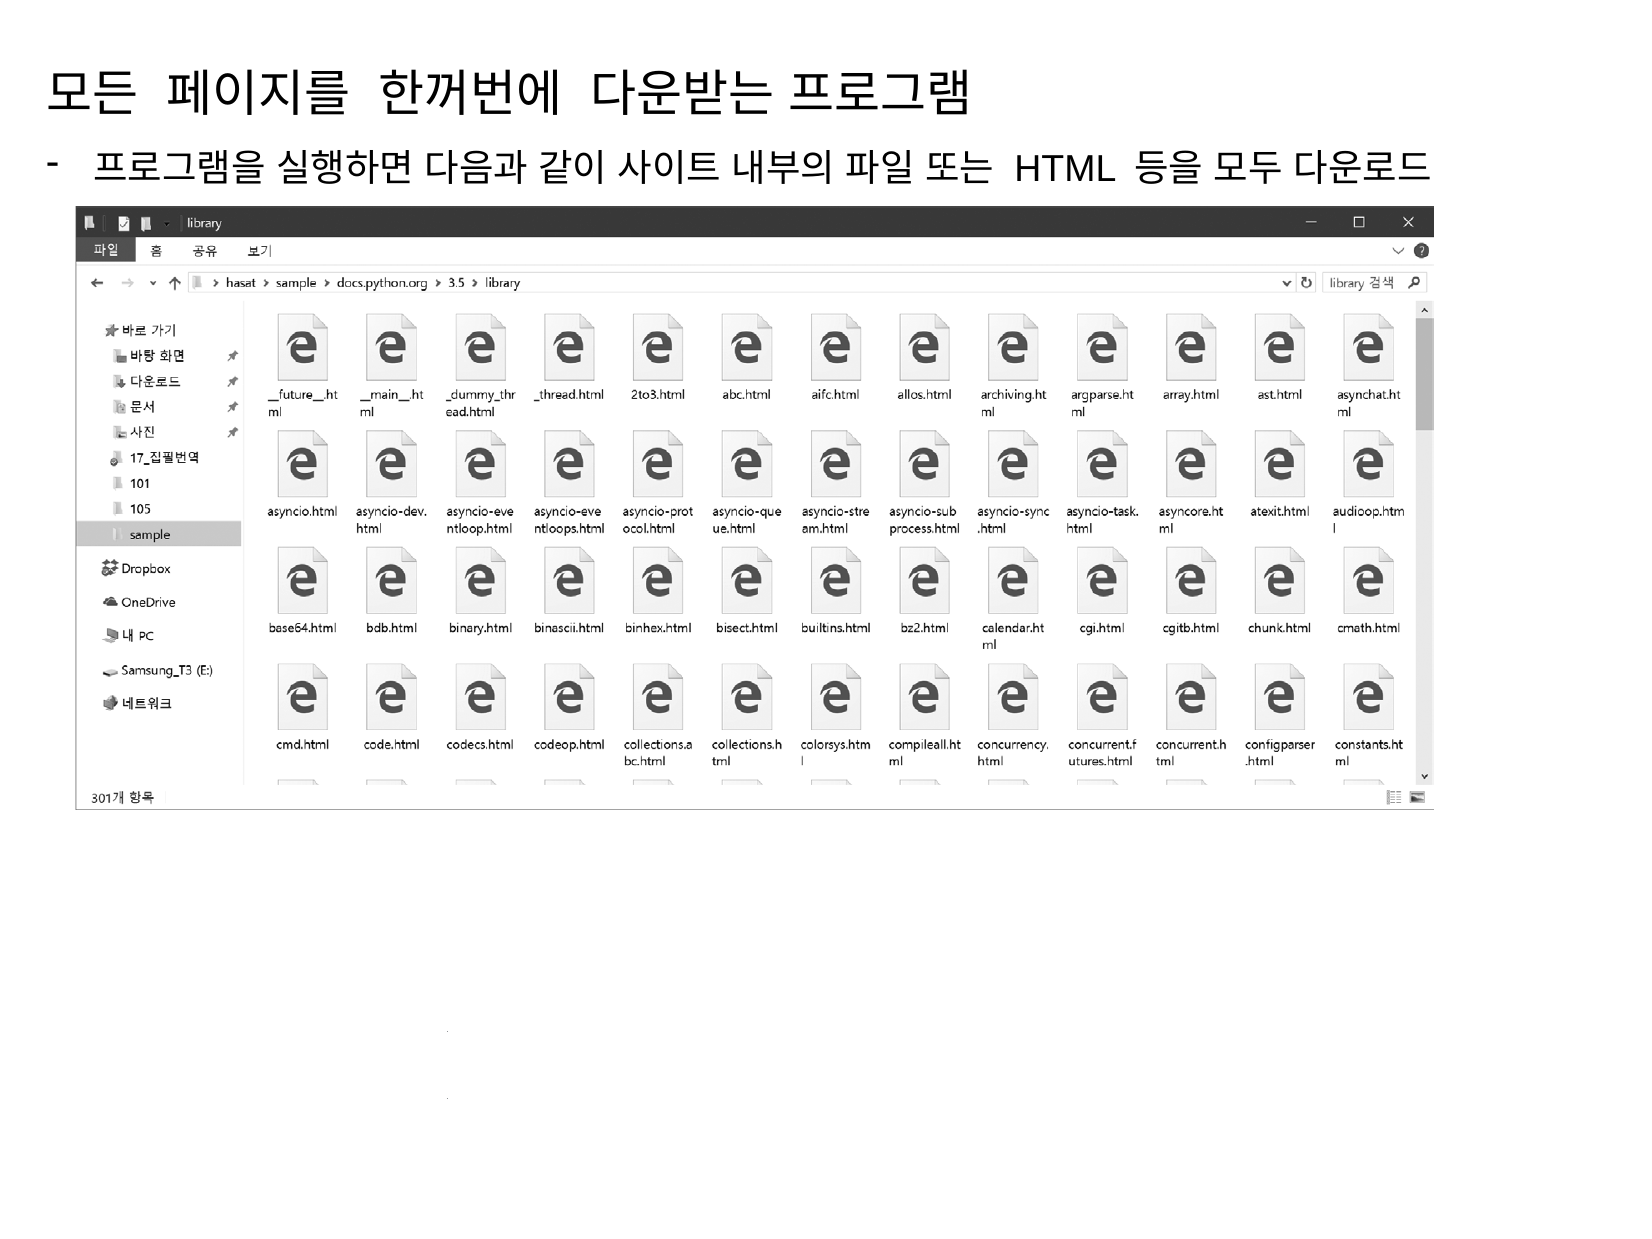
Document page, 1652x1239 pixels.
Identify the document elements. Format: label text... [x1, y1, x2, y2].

text_box [75, 206, 1434, 810]
text_box 모든 페이지를 한꺼번에 다운받는 프로그램 프로그램을 실행하면 다음과 같이 사이트 내부의 파일 또는 HTML 등을 모두 다운로드 [44, 31, 1607, 257]
